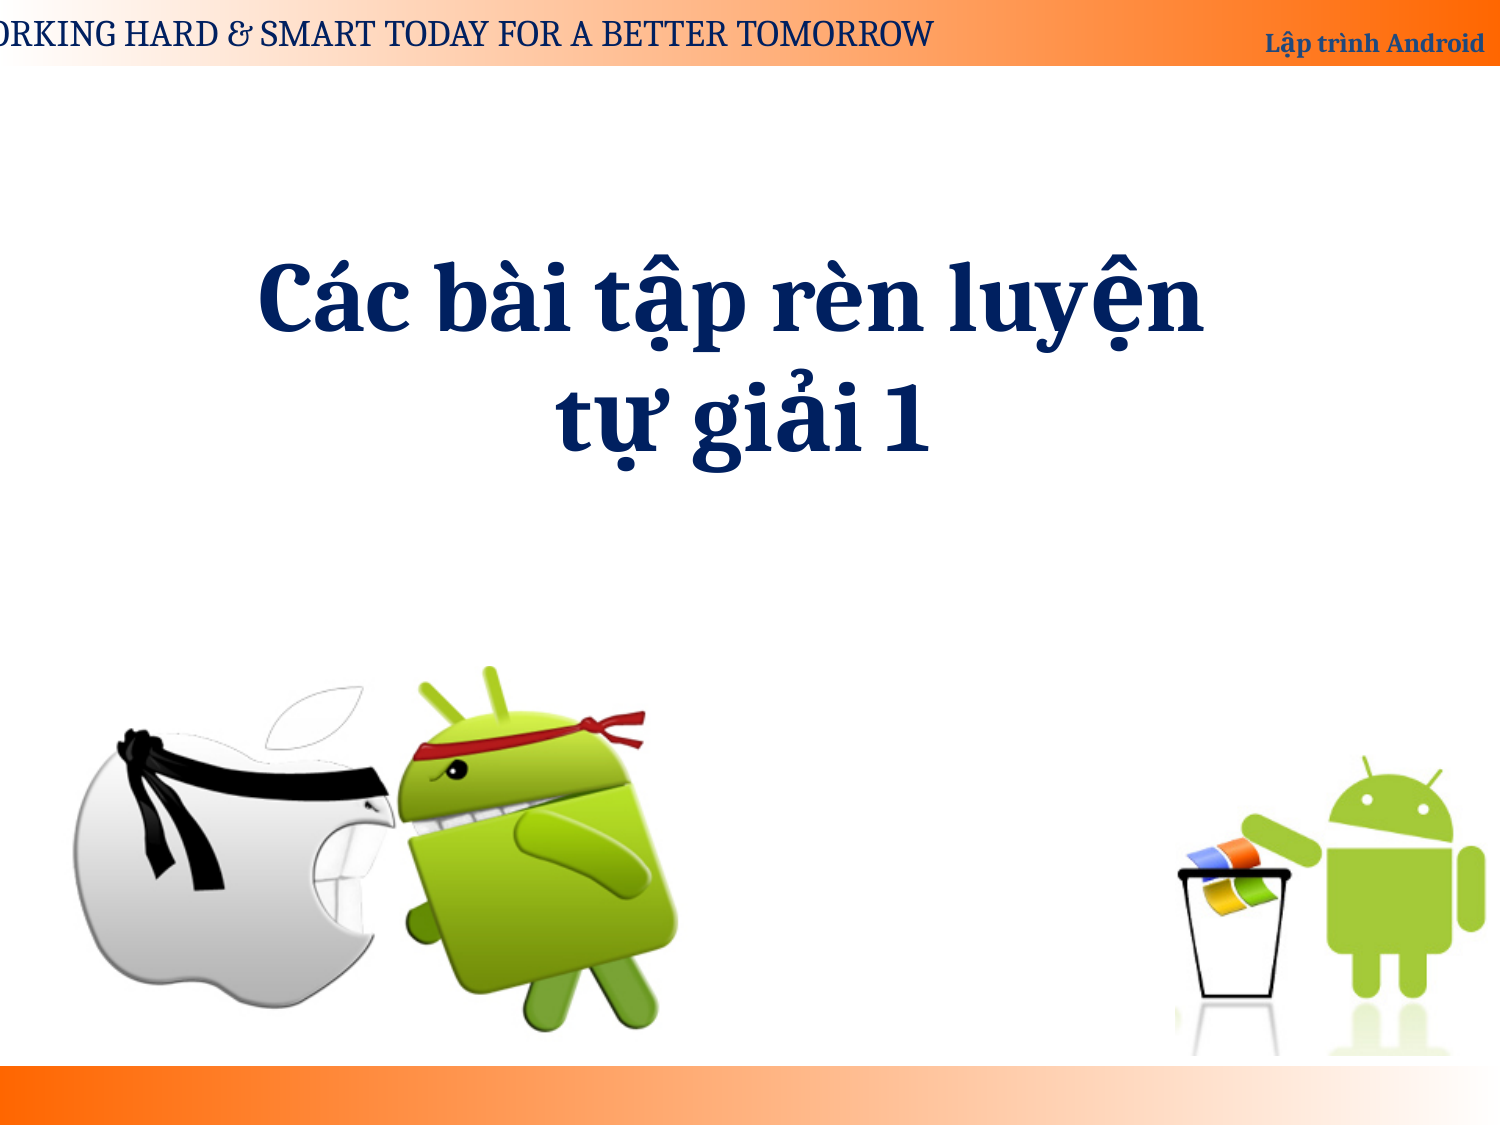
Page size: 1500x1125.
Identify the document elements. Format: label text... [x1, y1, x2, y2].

picture [37, 666, 719, 1056]
text_box Các bài tập rèn luyện tự giải 1 [62, 299, 1425, 404]
picture [1174, 742, 1488, 1056]
